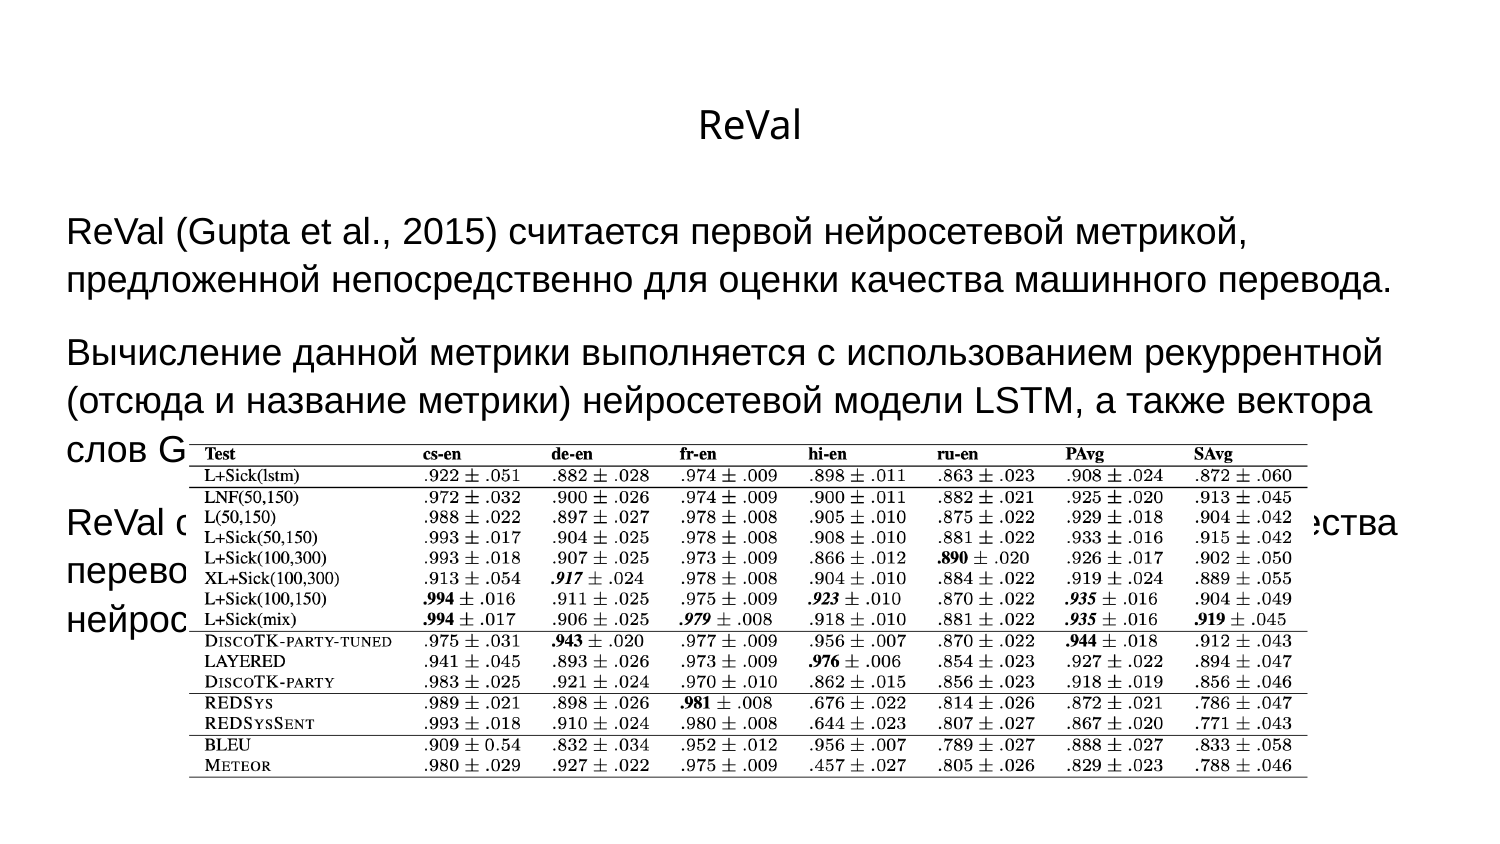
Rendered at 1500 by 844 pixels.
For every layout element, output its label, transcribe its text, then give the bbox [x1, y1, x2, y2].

list ReVal (Gupta et al., 2015) считается первой нейросетевой метрикой, предложенной непосредственно для оценки качества машинного перевода. Вычисление данной метрики выполняется с использованием рекуррентной (отсюда и название метрики) нейросетевой модели LSTM, а также вектора слов GloVe. ReVal существенно лучше коррелирует с человеческими оценками качества перевода, чем традиционные метрики, но хуже, чем более поздние нейросетевые метрики. [51, 189, 1449, 750]
picture [186, 434, 1314, 784]
title ReVal [51, 72, 1449, 167]
